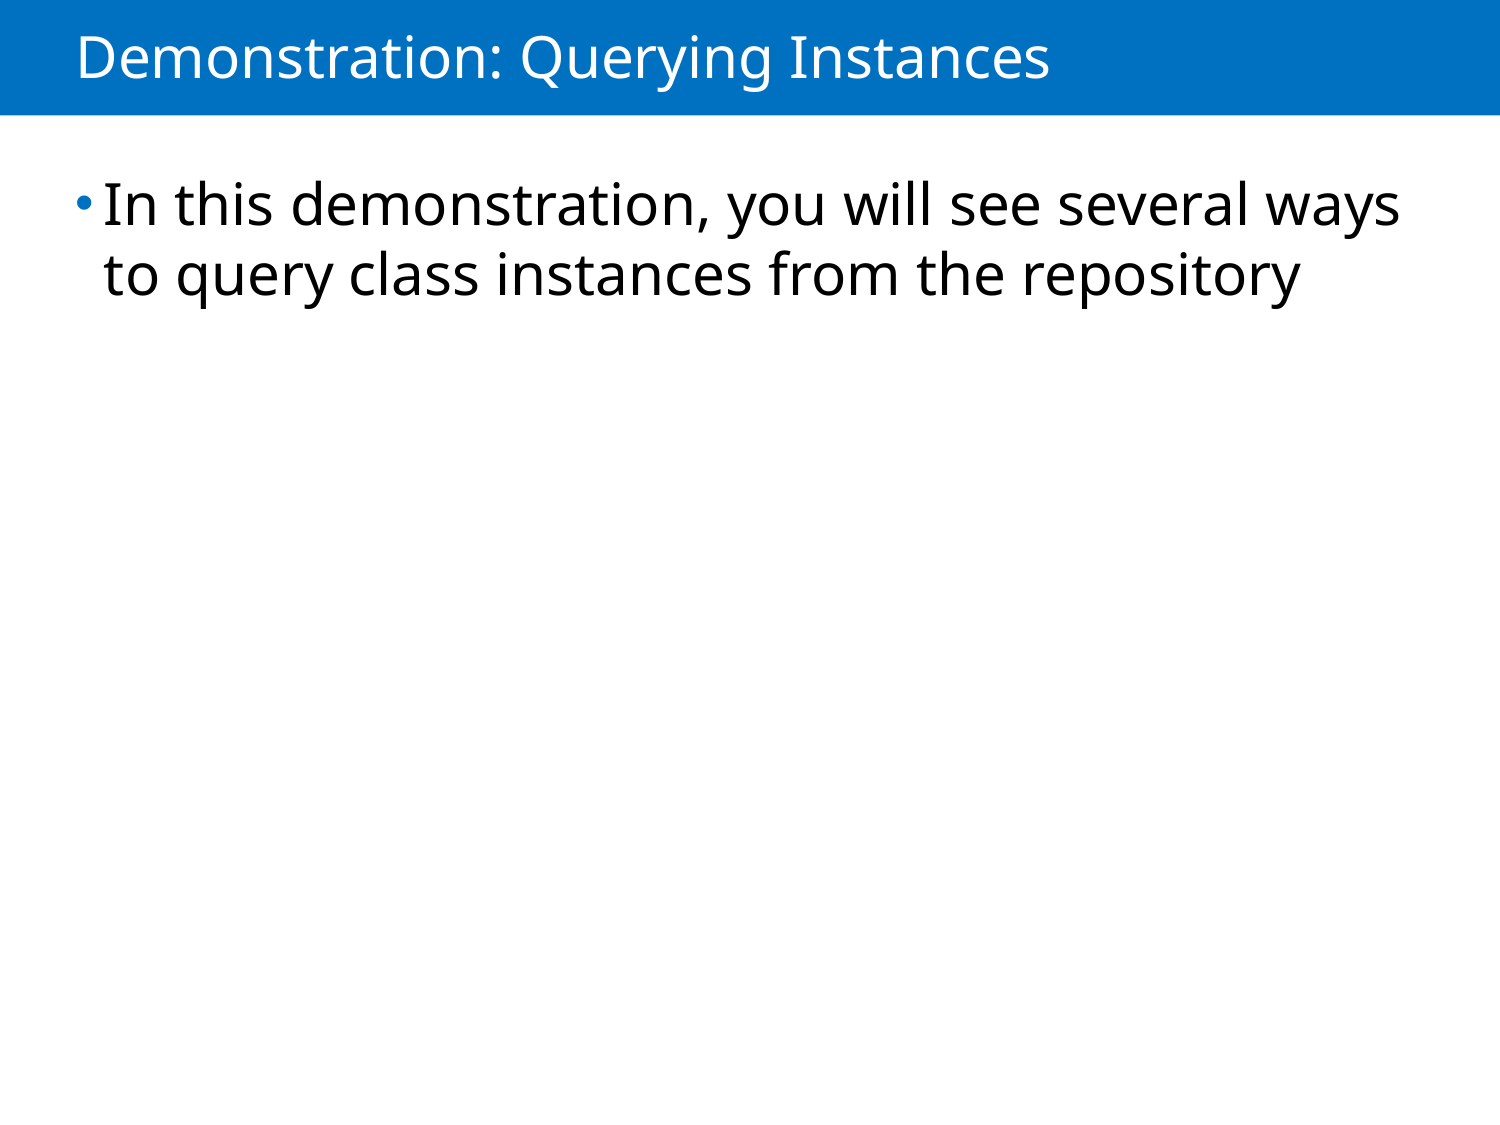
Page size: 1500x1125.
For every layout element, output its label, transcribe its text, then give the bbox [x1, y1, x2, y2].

text_box In this demonstration, you will see several ways to query class instances from the repository [75, 167, 1408, 1012]
title Demonstration: Querying Instances [75, 0, 1351, 122]
